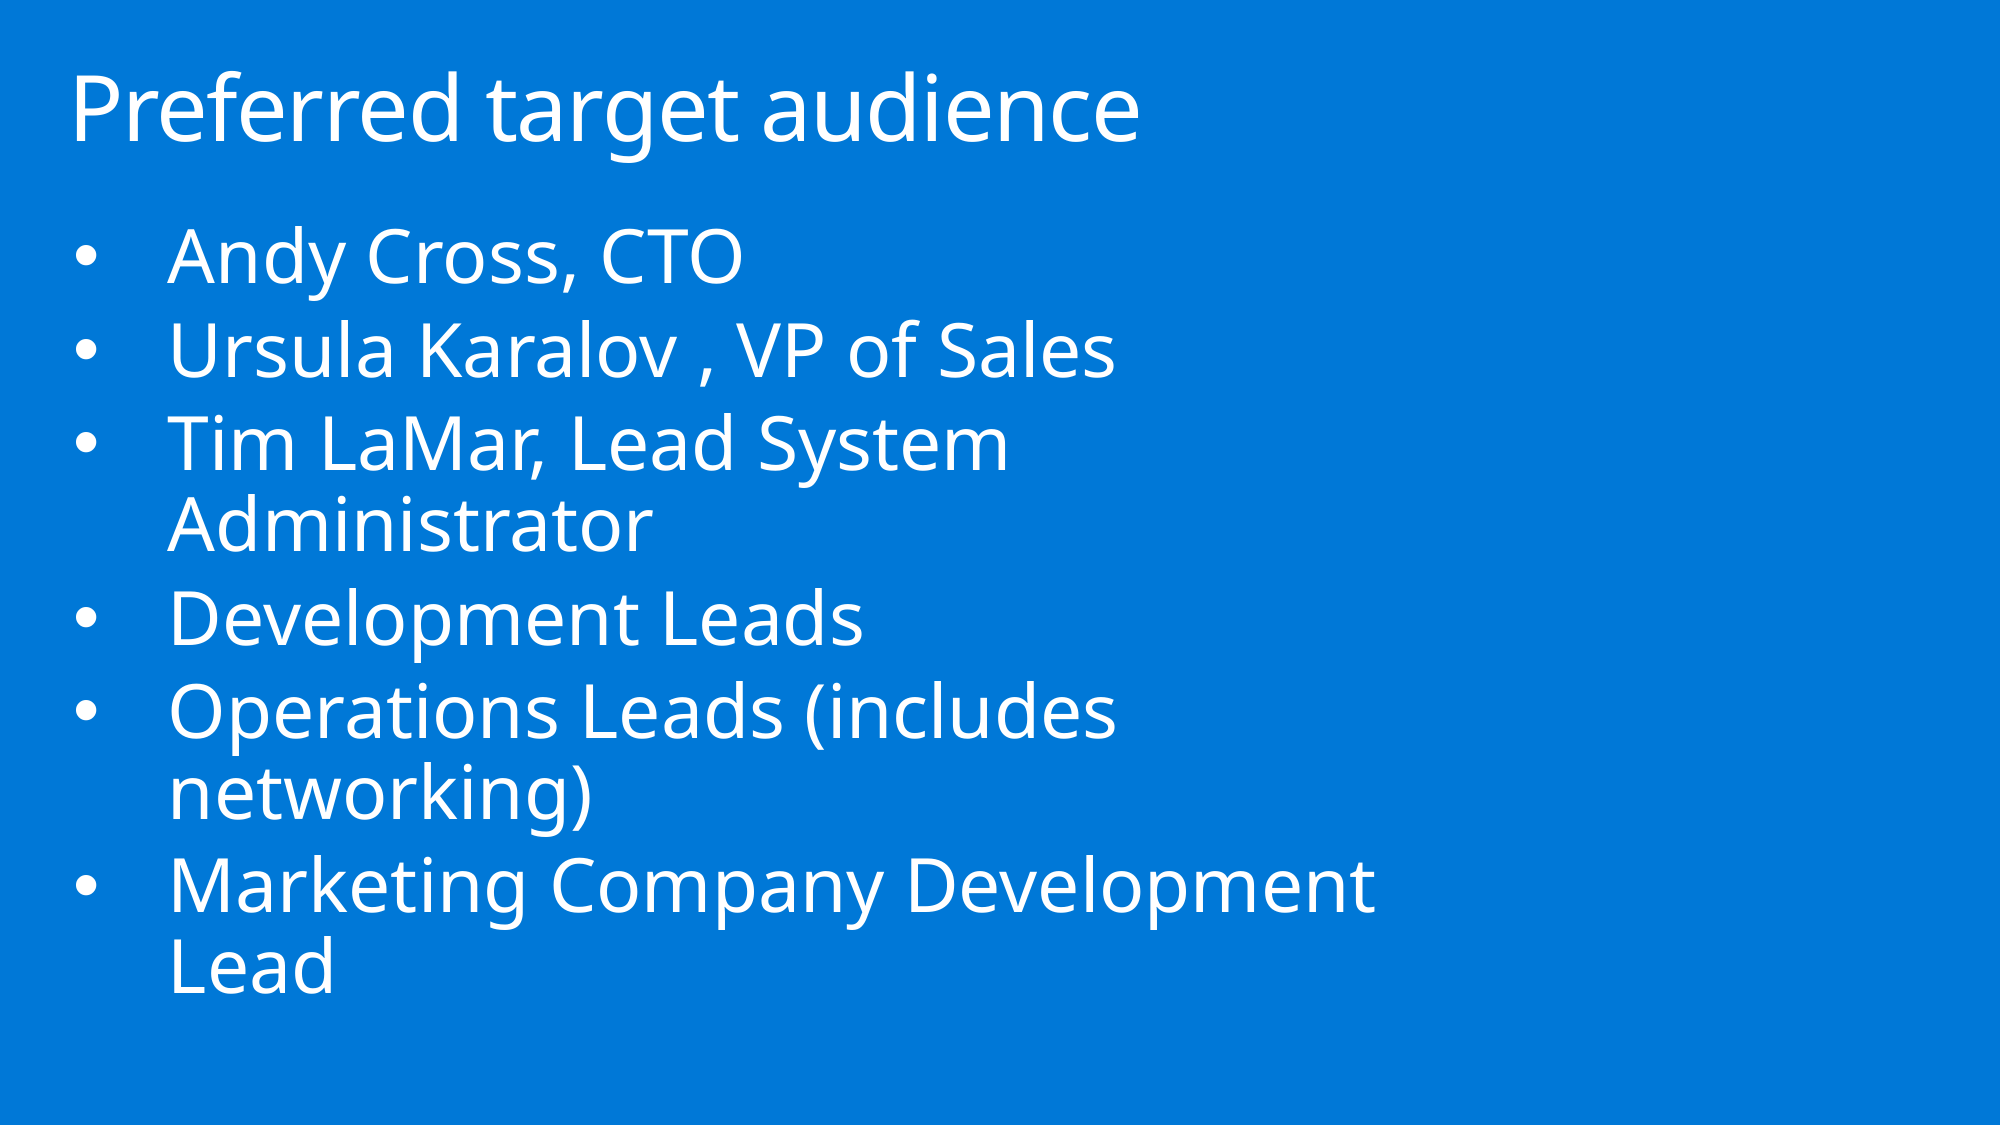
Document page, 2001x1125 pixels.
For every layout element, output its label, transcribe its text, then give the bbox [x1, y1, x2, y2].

title Preferred target audience [44, 47, 1930, 195]
text_box Andy Cross, CTO Ursula Karalov , VP of Sales Tim LaMar, Lead System Administrator Development Leads Operations Leads (includes networking) Marketing Company Development Lead [44, 194, 1465, 1034]
